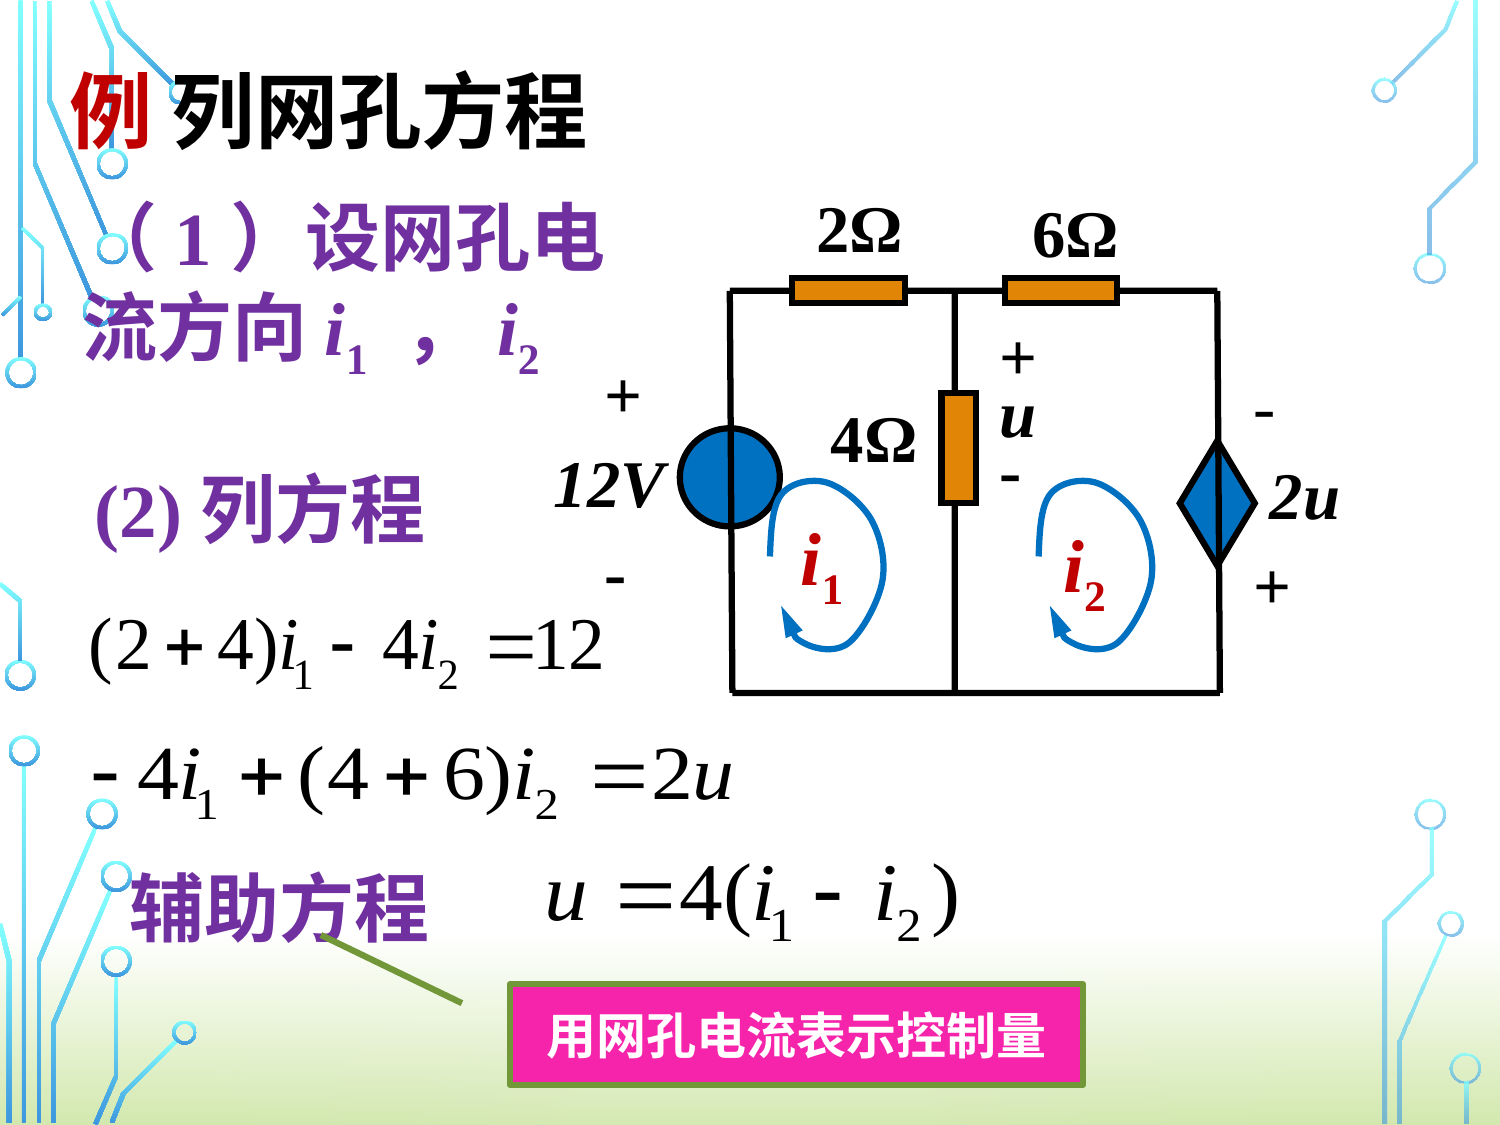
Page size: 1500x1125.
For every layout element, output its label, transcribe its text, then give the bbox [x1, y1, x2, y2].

text_box （1）设网孔电流方向i1 ，i2 [67, 182, 538, 391]
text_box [509, 838, 1063, 962]
text_box 用网孔电流表示控制量 [320, 933, 463, 1005]
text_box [767, 478, 1193, 654]
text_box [78, 595, 692, 708]
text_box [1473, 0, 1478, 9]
text_box 用网孔电流表示控制量 [508, 983, 1084, 1086]
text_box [538, 178, 1368, 729]
text_box 例 列网孔方程 [54, 51, 1155, 167]
text_box 辅助方程 [114, 854, 509, 959]
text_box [78, 722, 751, 839]
text_box (2)列方程 [79, 455, 505, 560]
